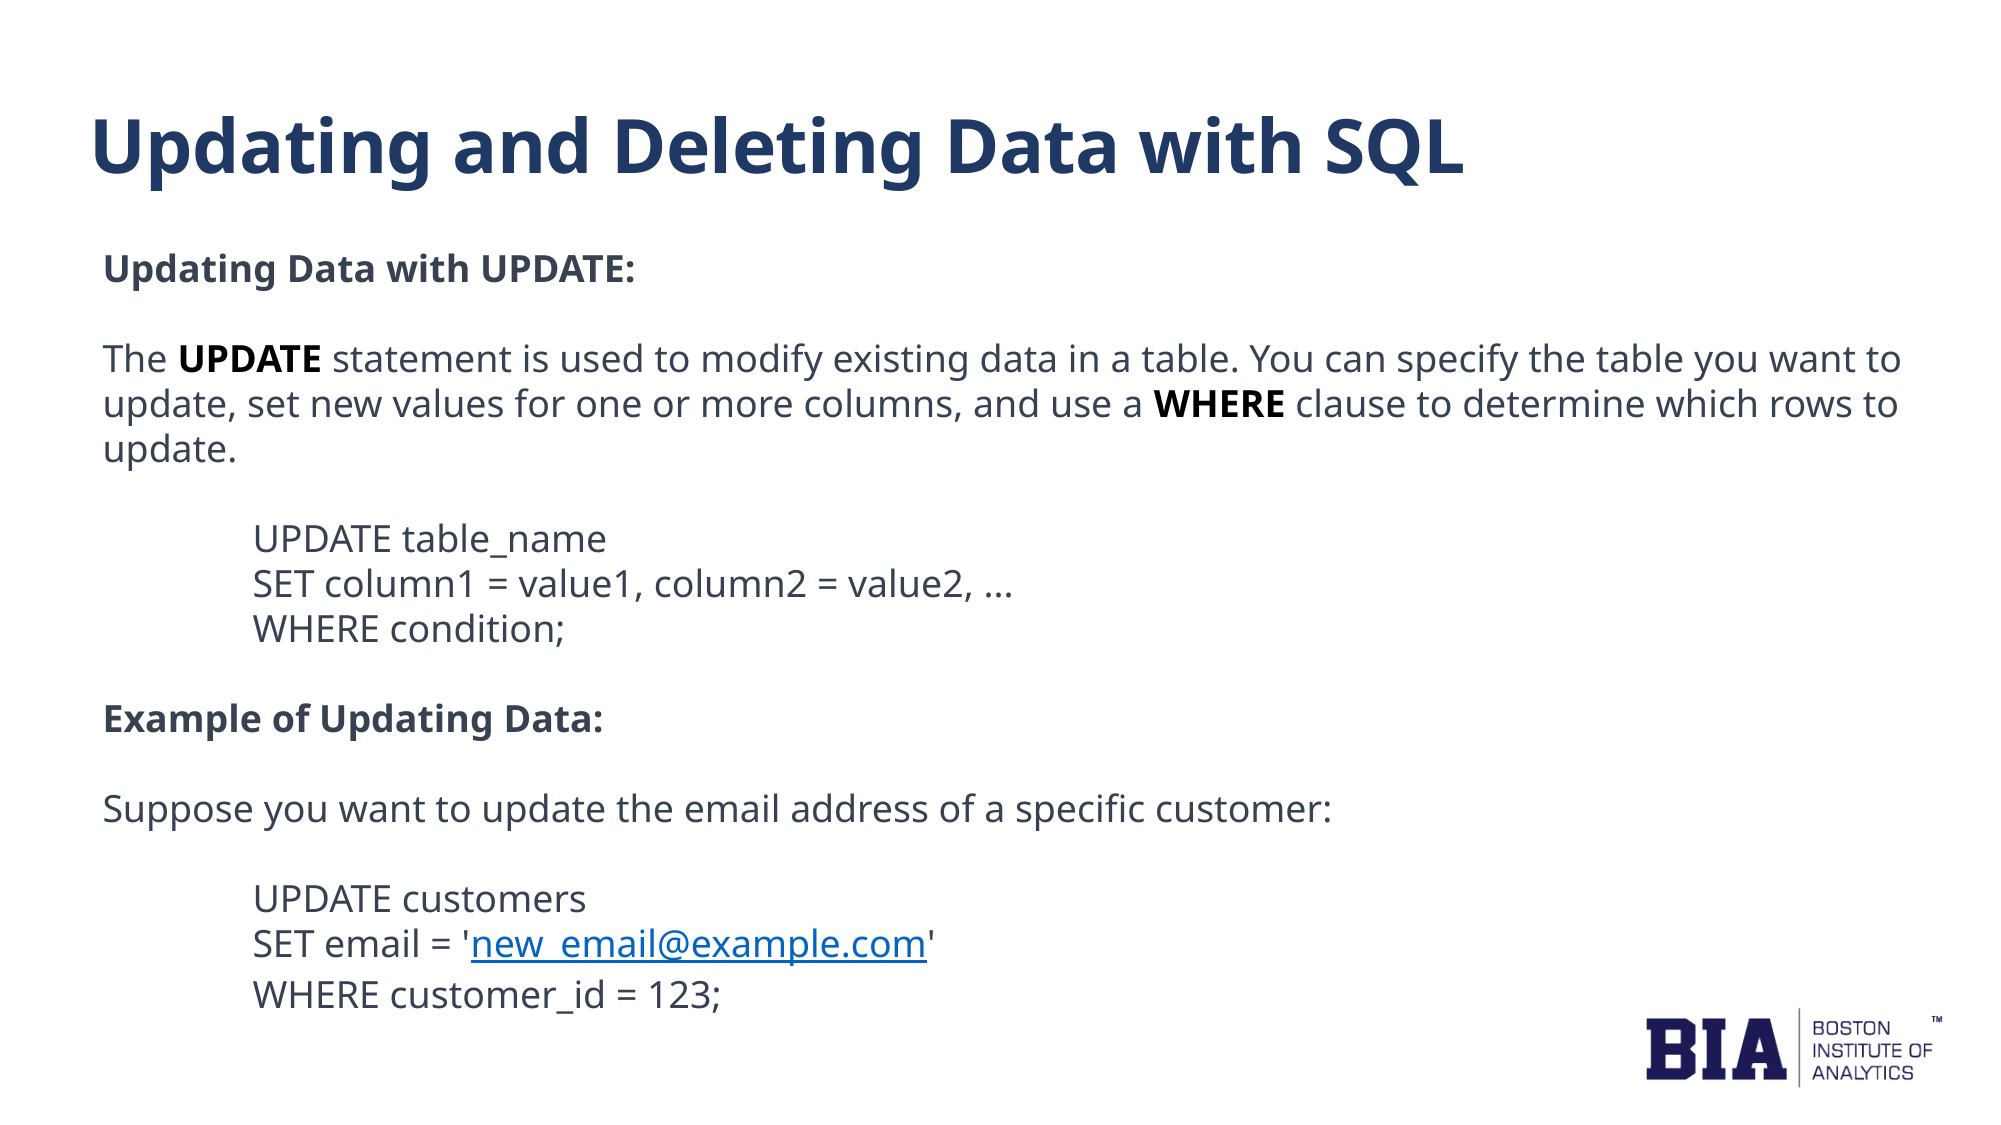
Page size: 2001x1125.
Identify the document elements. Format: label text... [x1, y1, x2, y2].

picture [1624, 1000, 1957, 1095]
text_box Updating Data with UPDATE: The UPDATE statement is used to modify existing data in a table. You can specify the table you want to update, set new values for one or more columns, and use a WHERE clause to determine which rows to update. UPDATE table_name SET column1 = value1, column2 = value2, ... WHERE condition; Example of Updating Data: Suppose you want to update the email address of a specific customer: UPDATE customers SET email = 'new_email@example.com' WHERE customer_id = 123; [87, 237, 1937, 1024]
text_box Updating and Deleting Data with SQL [87, 106, 1633, 190]
